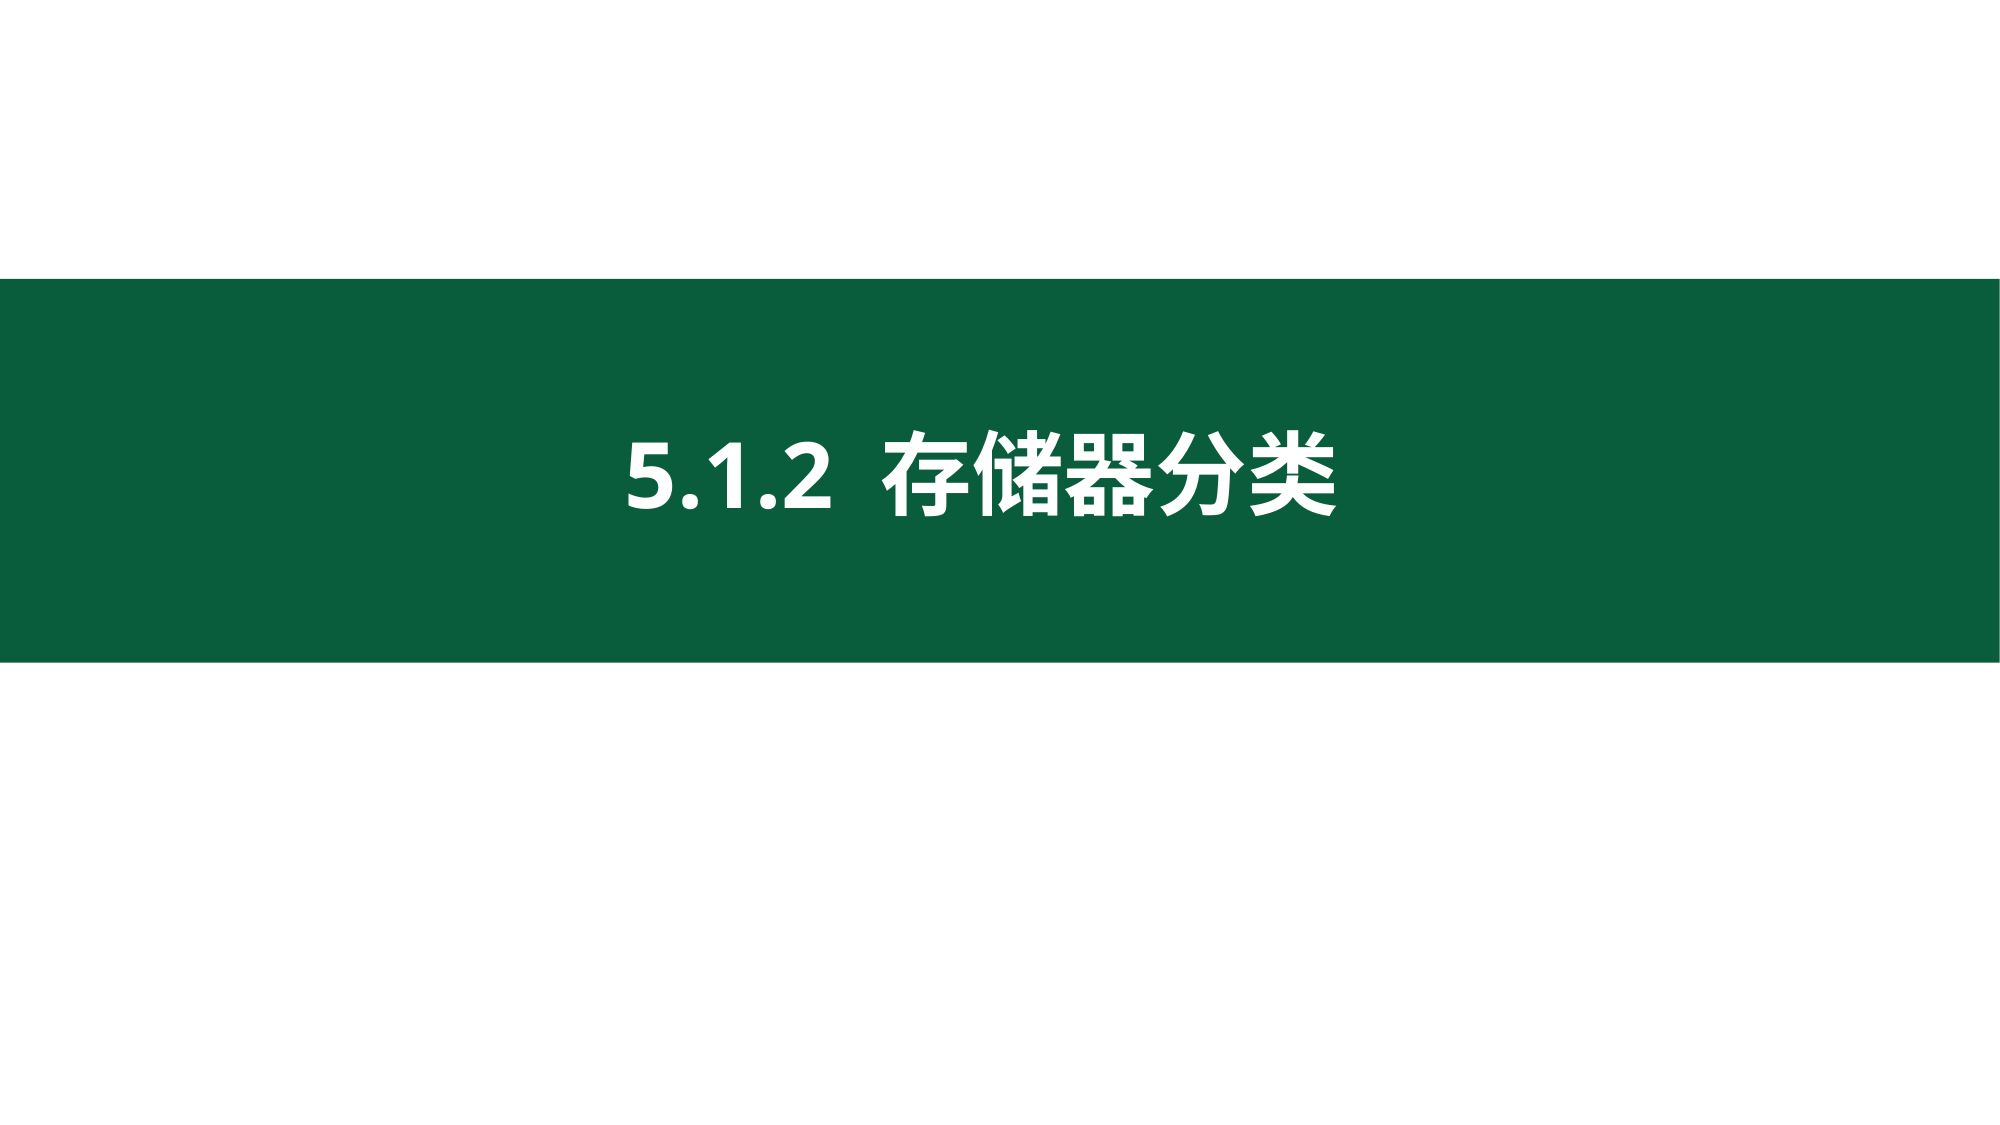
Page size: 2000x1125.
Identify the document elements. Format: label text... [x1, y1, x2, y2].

text_box [0, 277, 2000, 665]
text_box 5.1.2 存储器分类 [232, 343, 1732, 535]
